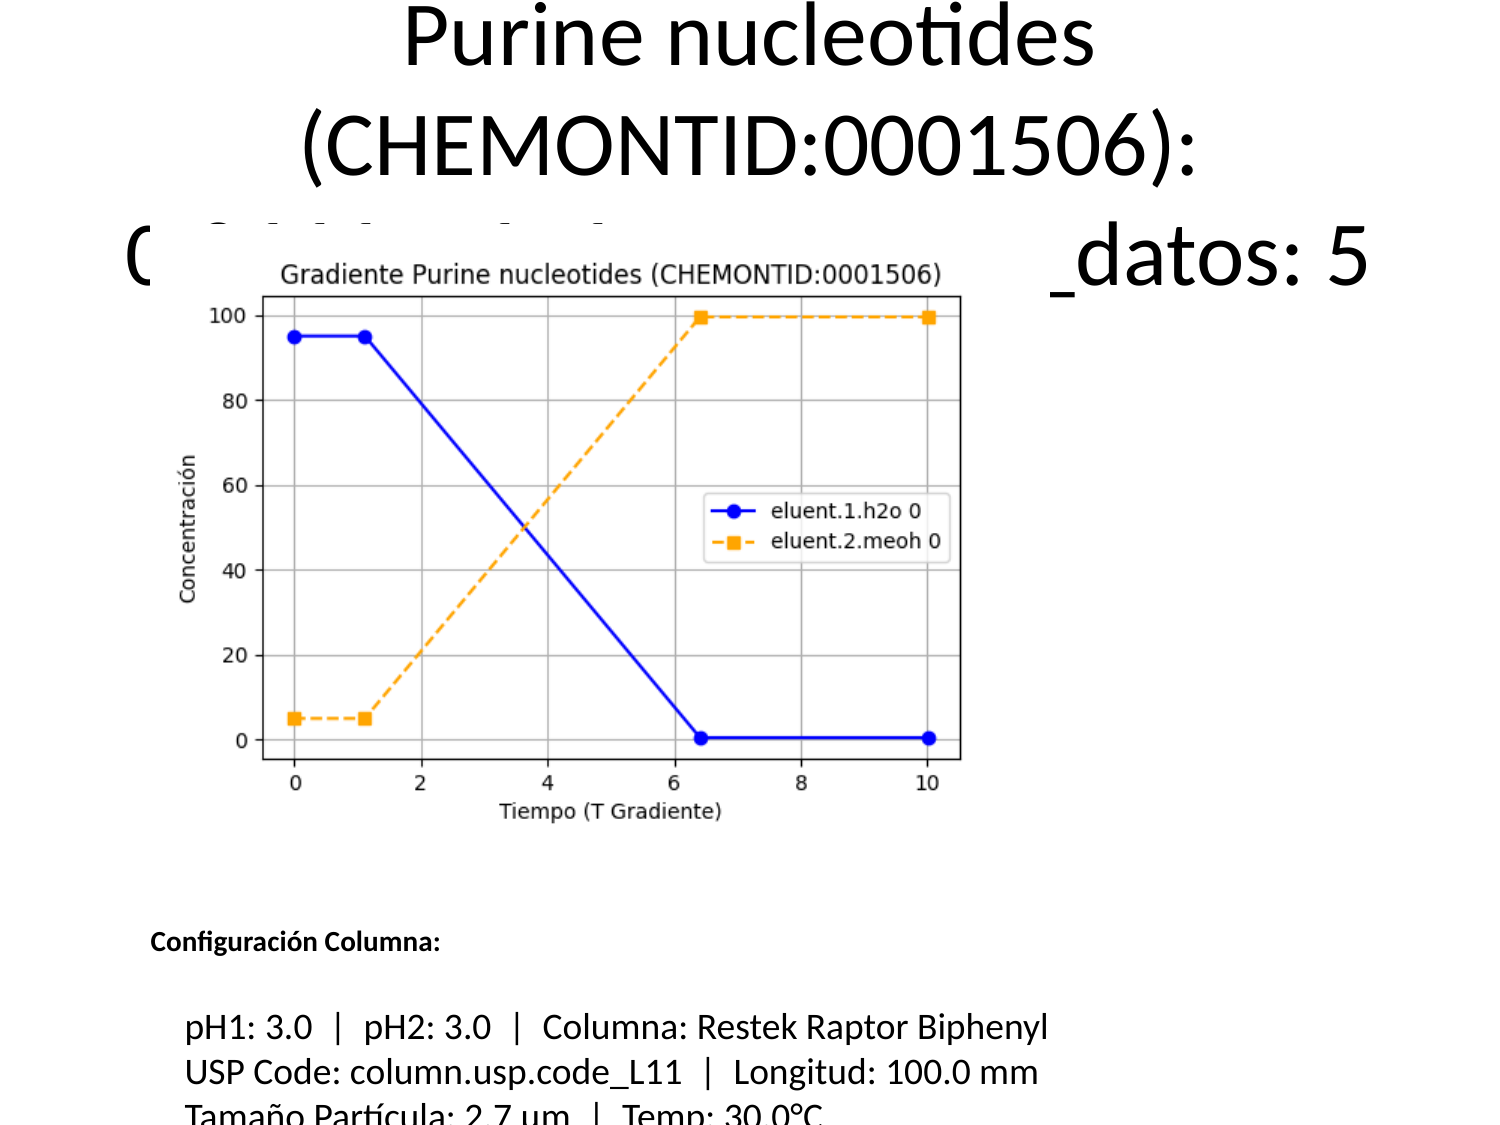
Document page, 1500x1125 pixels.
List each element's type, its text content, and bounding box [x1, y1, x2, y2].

title Purine nucleotides (CHEMONTID:0001506): 0.8666576765731029, n_datos: 5 [75, 45, 1425, 233]
text_box Configuración Columna: pH1: 3.0 | pH2: 3.0 | Columna: Restek Raptor Biphenyl USP Code: column.usp.code_L11 | Longitud: 100.0 mm Tamaño Partícula: 2.7 µm | Temp: 30.0°C Flujo: 0.4 mL/min | T0: 0.55125 min [135, 869, 1065, 1125]
picture [149, 224, 1051, 826]
